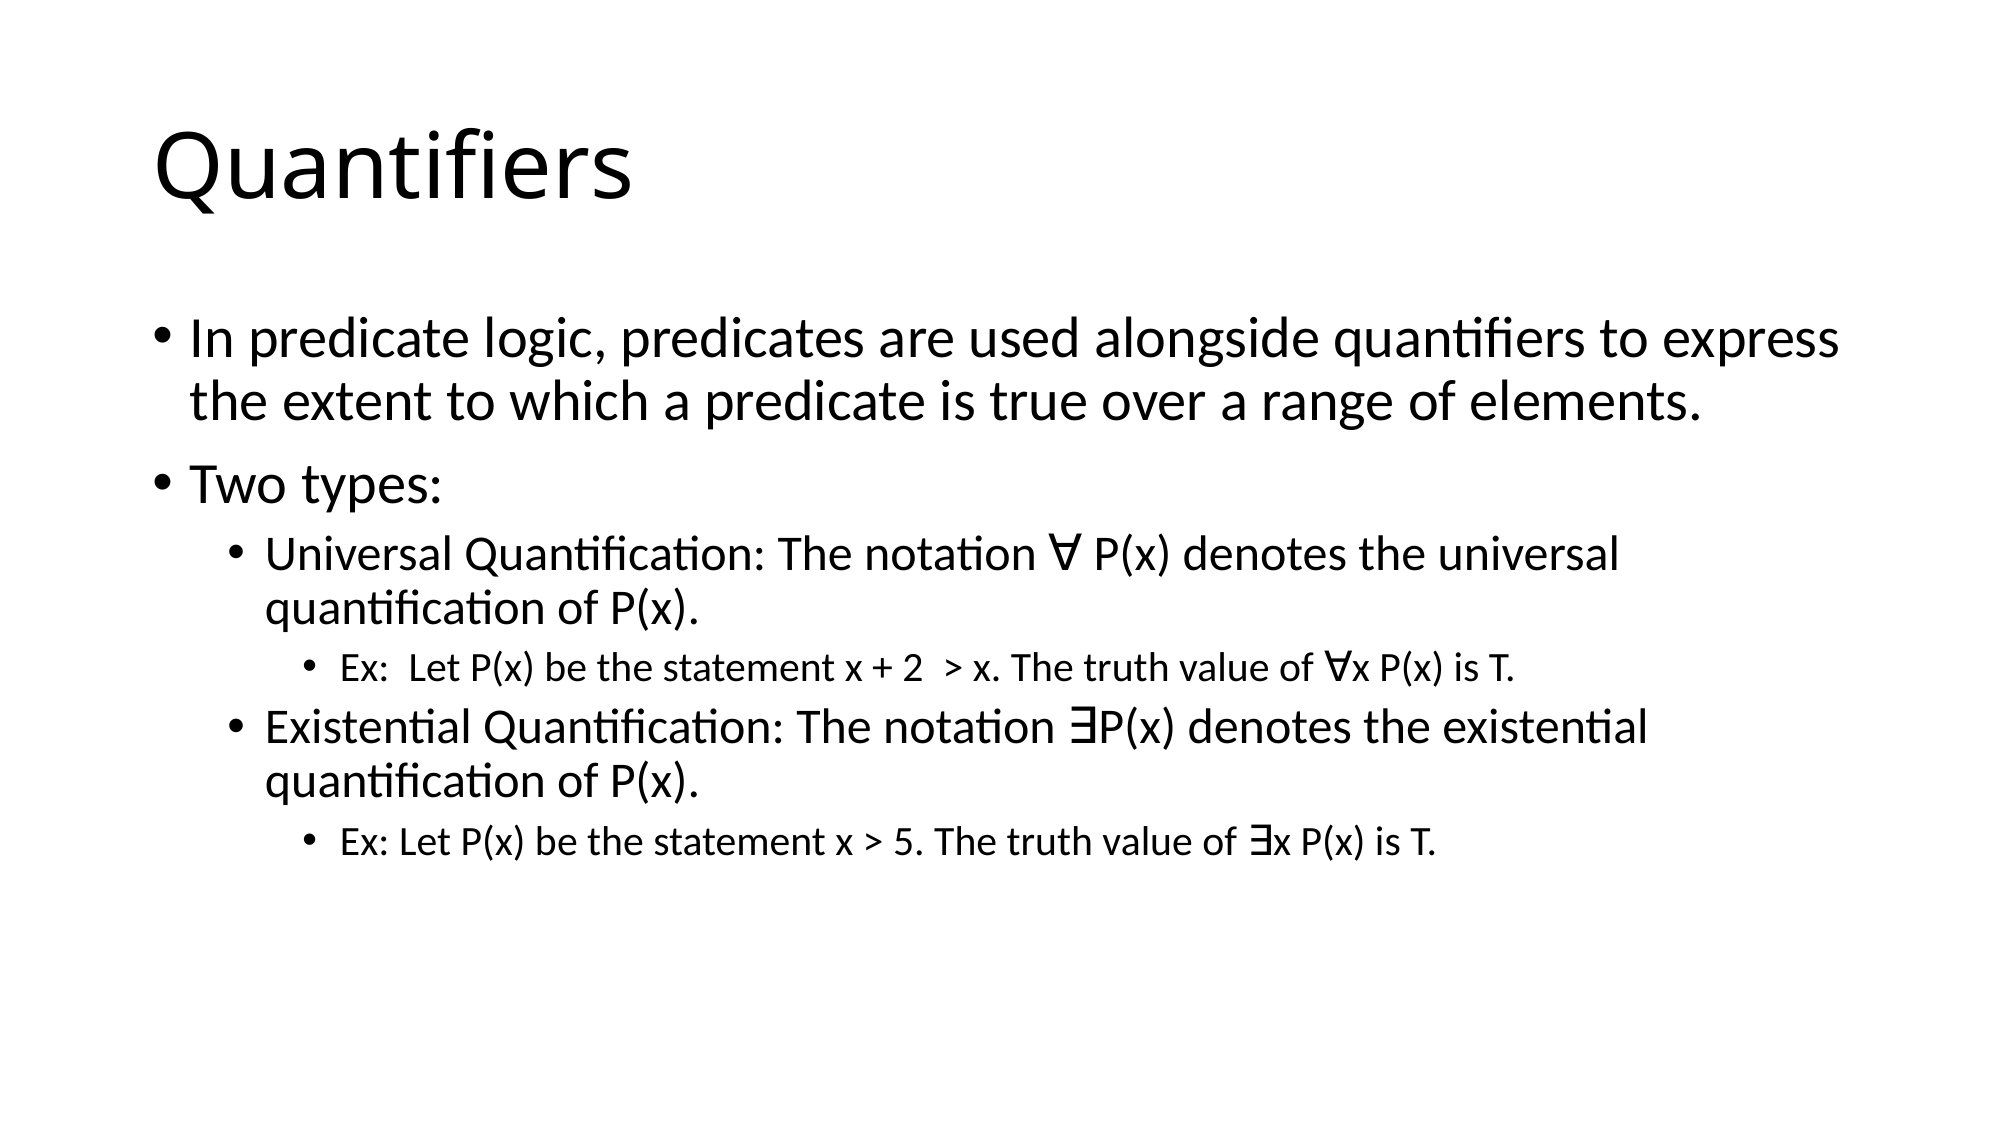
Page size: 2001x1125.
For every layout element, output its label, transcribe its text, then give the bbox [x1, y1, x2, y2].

list In predicate logic, predicates are used alongside quantifiers to express the extent to which a predicate is true over a range of elements. Two types: Universal Quantification: The notation ∀ P(x) denotes the universal quantification of P(x). Ex: Let P(x) be the statement x + 2 > x. The truth value of ∀x P(x) is T. Existential Quantification: The notation ∃P(x) denotes the existential quantification of P(x). Ex: Let P(x) be the statement x > 5. The truth value of ∃x P(x) is T. [137, 299, 1863, 1014]
title Quantifiers [137, 59, 1863, 278]
